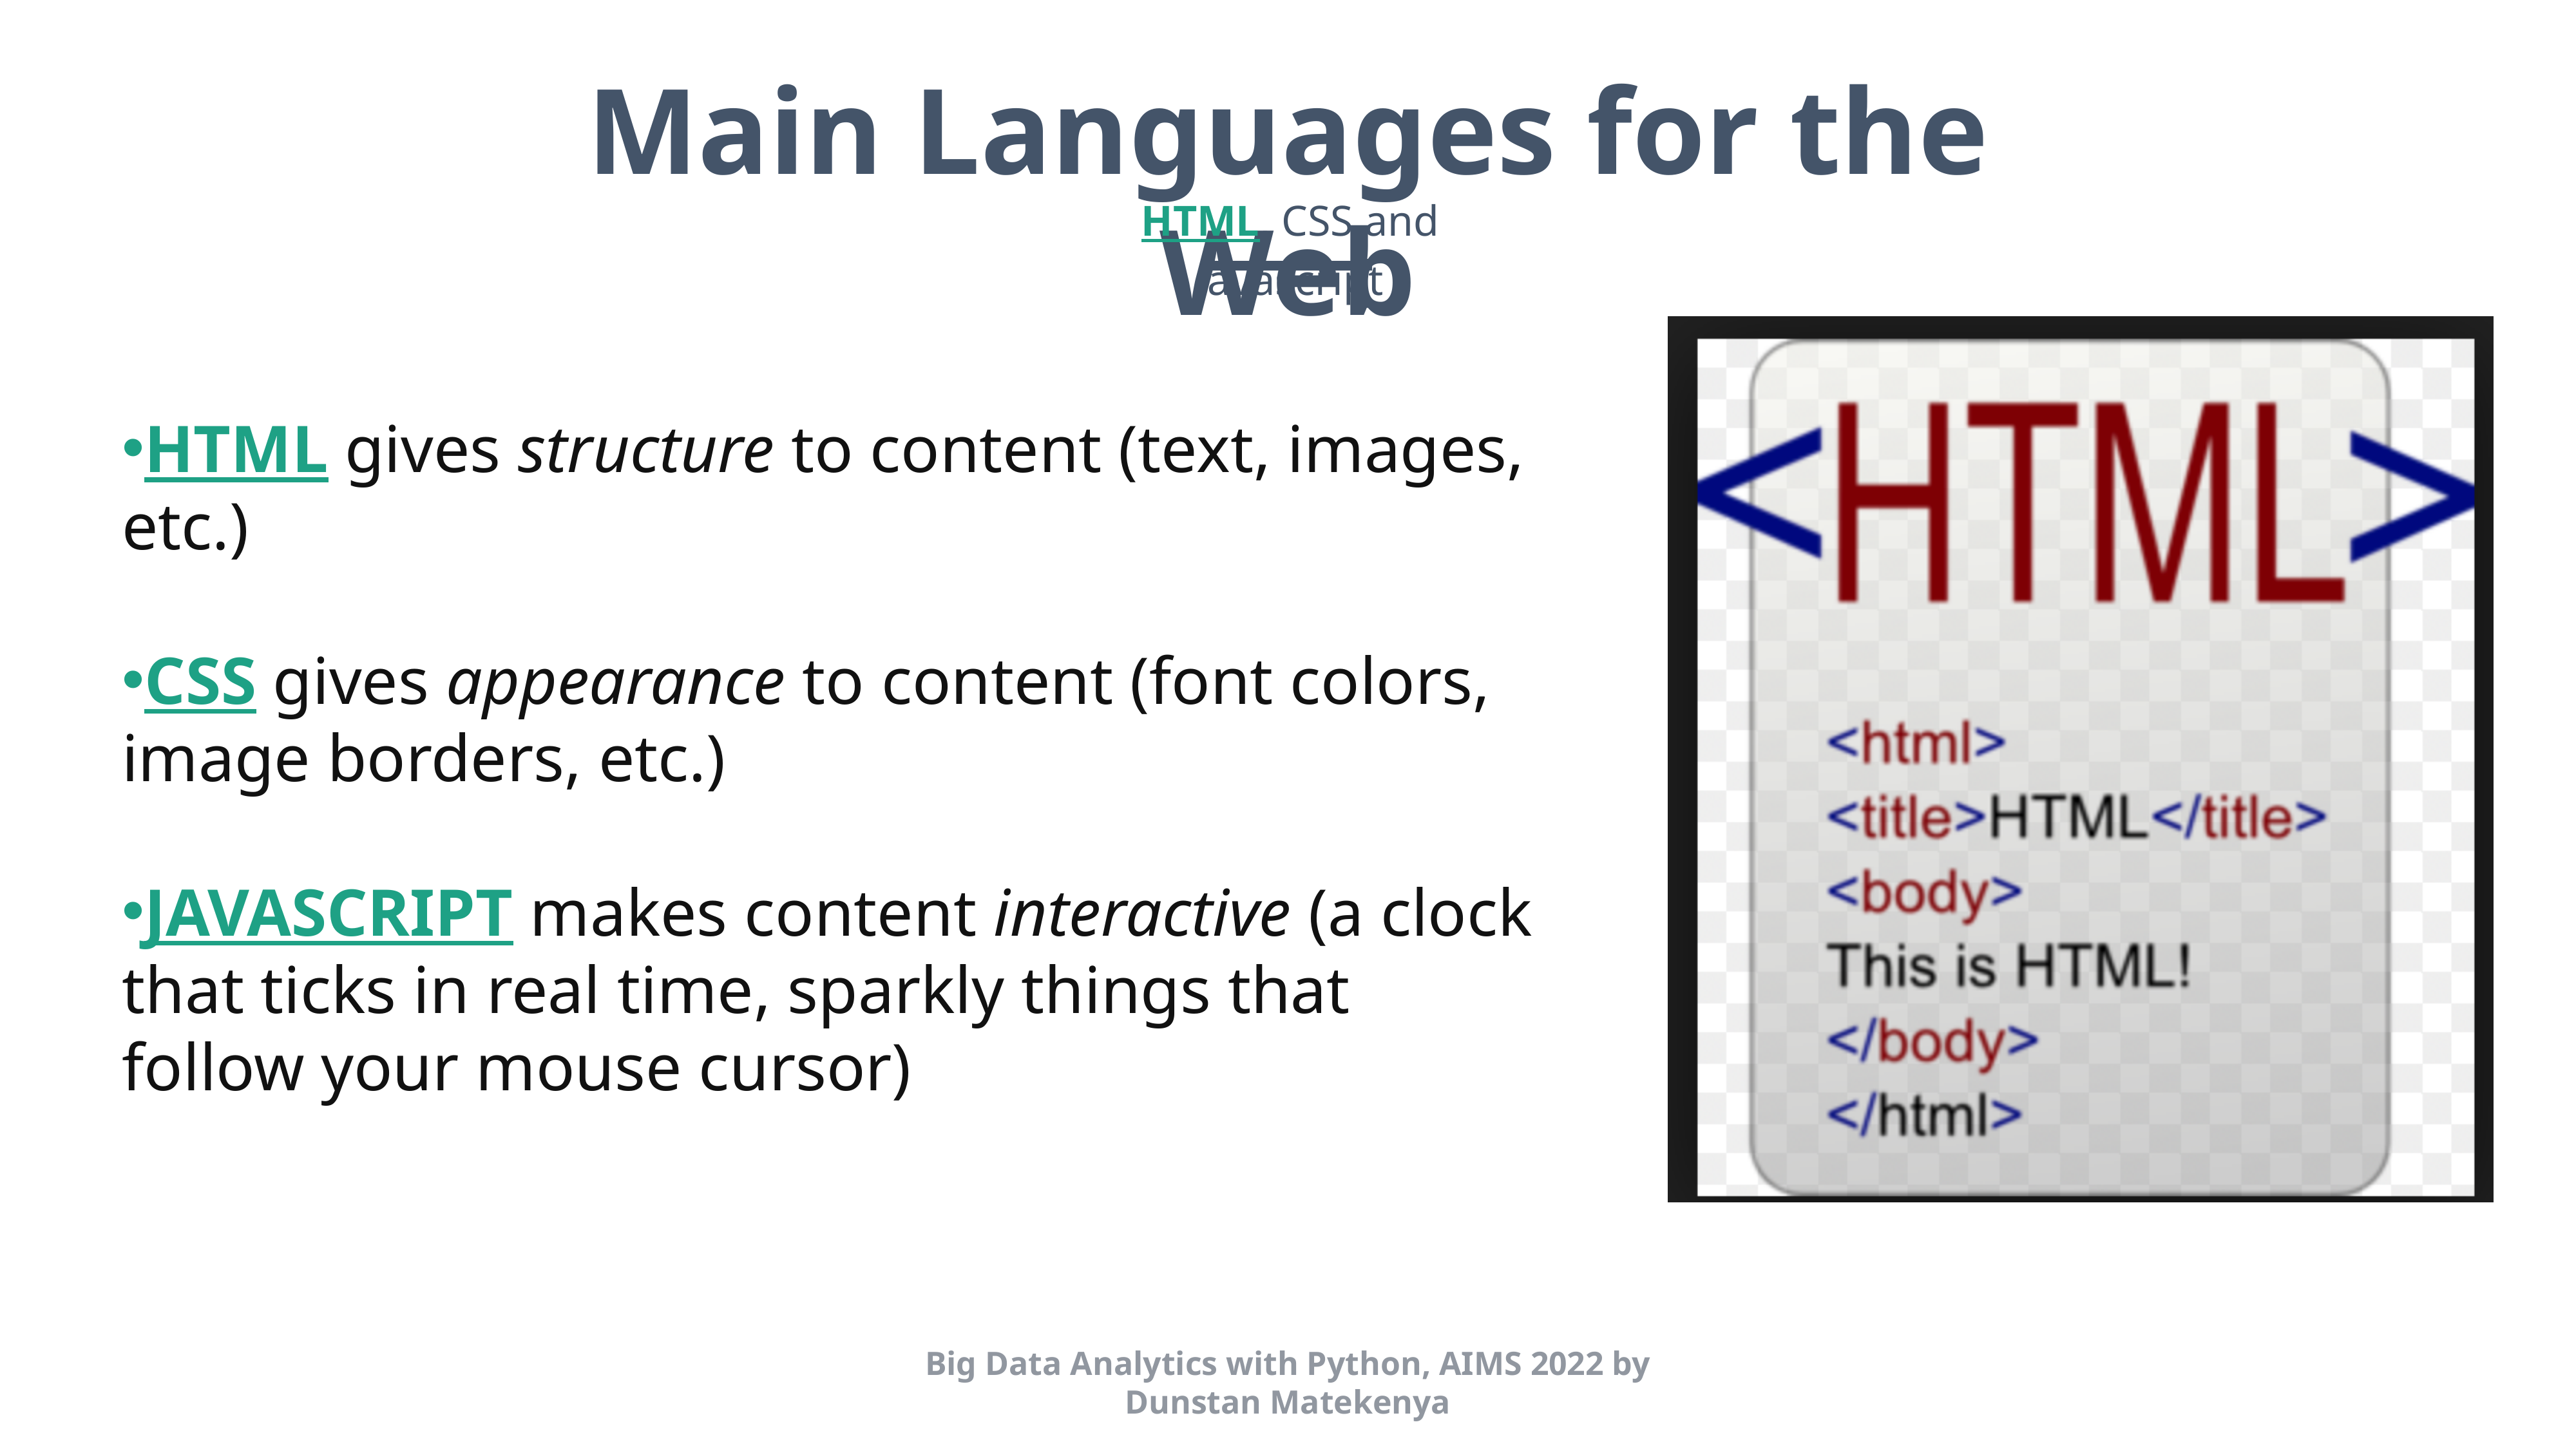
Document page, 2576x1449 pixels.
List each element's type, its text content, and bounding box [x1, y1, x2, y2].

text_box HTML, CSS and Javascript [1028, 173, 1552, 316]
footer Big Data Analytics with Python, AIMS 2022 by Dunstan Matekenya [853, 1343, 1723, 1421]
text_box [1208, 261, 1373, 271]
picture [1668, 316, 2494, 1202]
text_box HTML gives structure to content (text, images, etc.) CSS gives appearance to content (font colors, image borders, etc.) JAVASCRIPT makes content interactive (a clock that ticks in real time, sparkly things that follow your mouse cursor) [112, 403, 1552, 1108]
text_box Main Languages for the Web [511, 51, 2065, 486]
